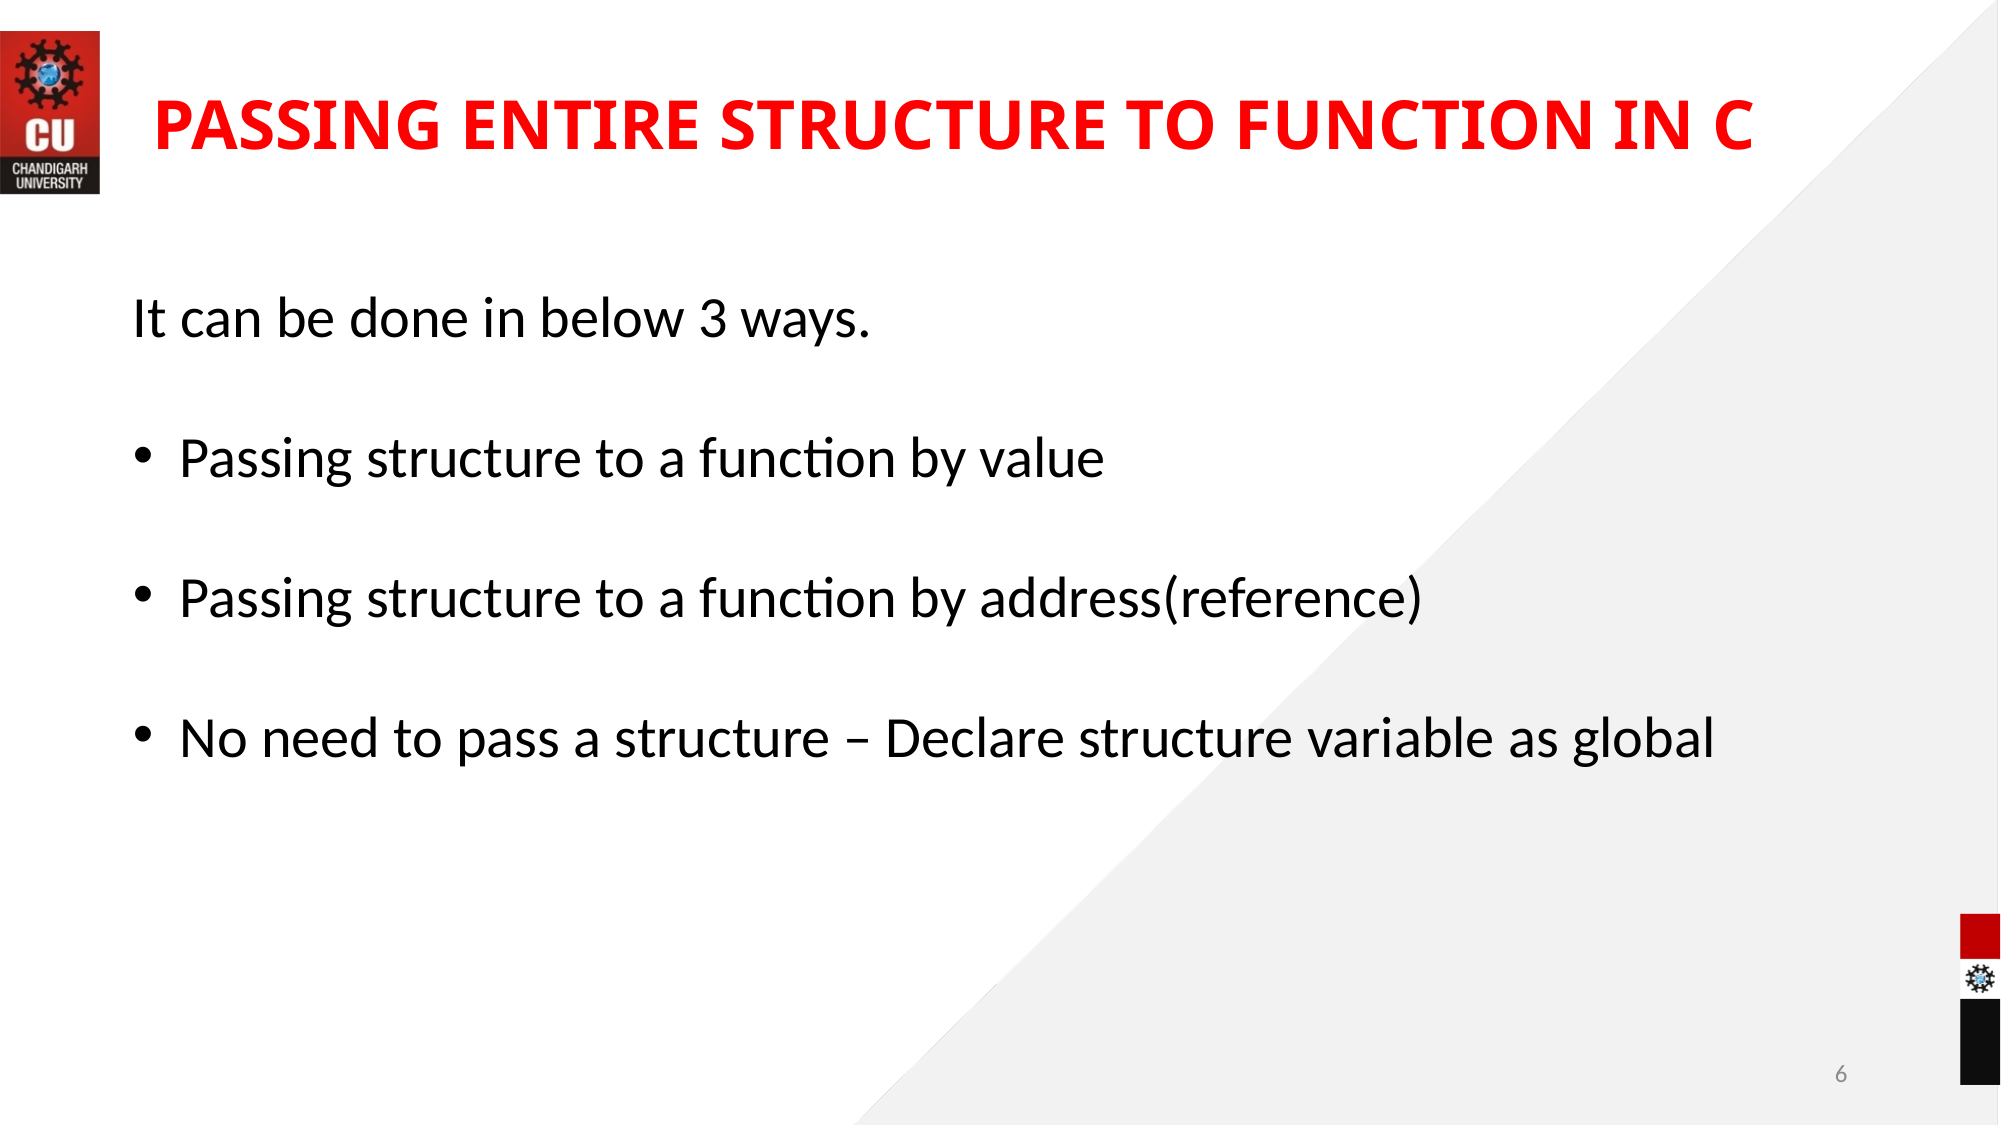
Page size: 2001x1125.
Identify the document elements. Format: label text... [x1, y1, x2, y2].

text_box It can be done in below 3 ways. Passing structure to a function by value Passing structure to a function by address(reference) No need to pass a structure – Declare structure variable as global [118, 201, 1882, 777]
slide_number 6 [1412, 1042, 1863, 1103]
picture [0, 0, 2001, 1125]
title PASSING ENTIRE STRUCTURE TO FUNCTION IN C [137, 59, 1863, 278]
